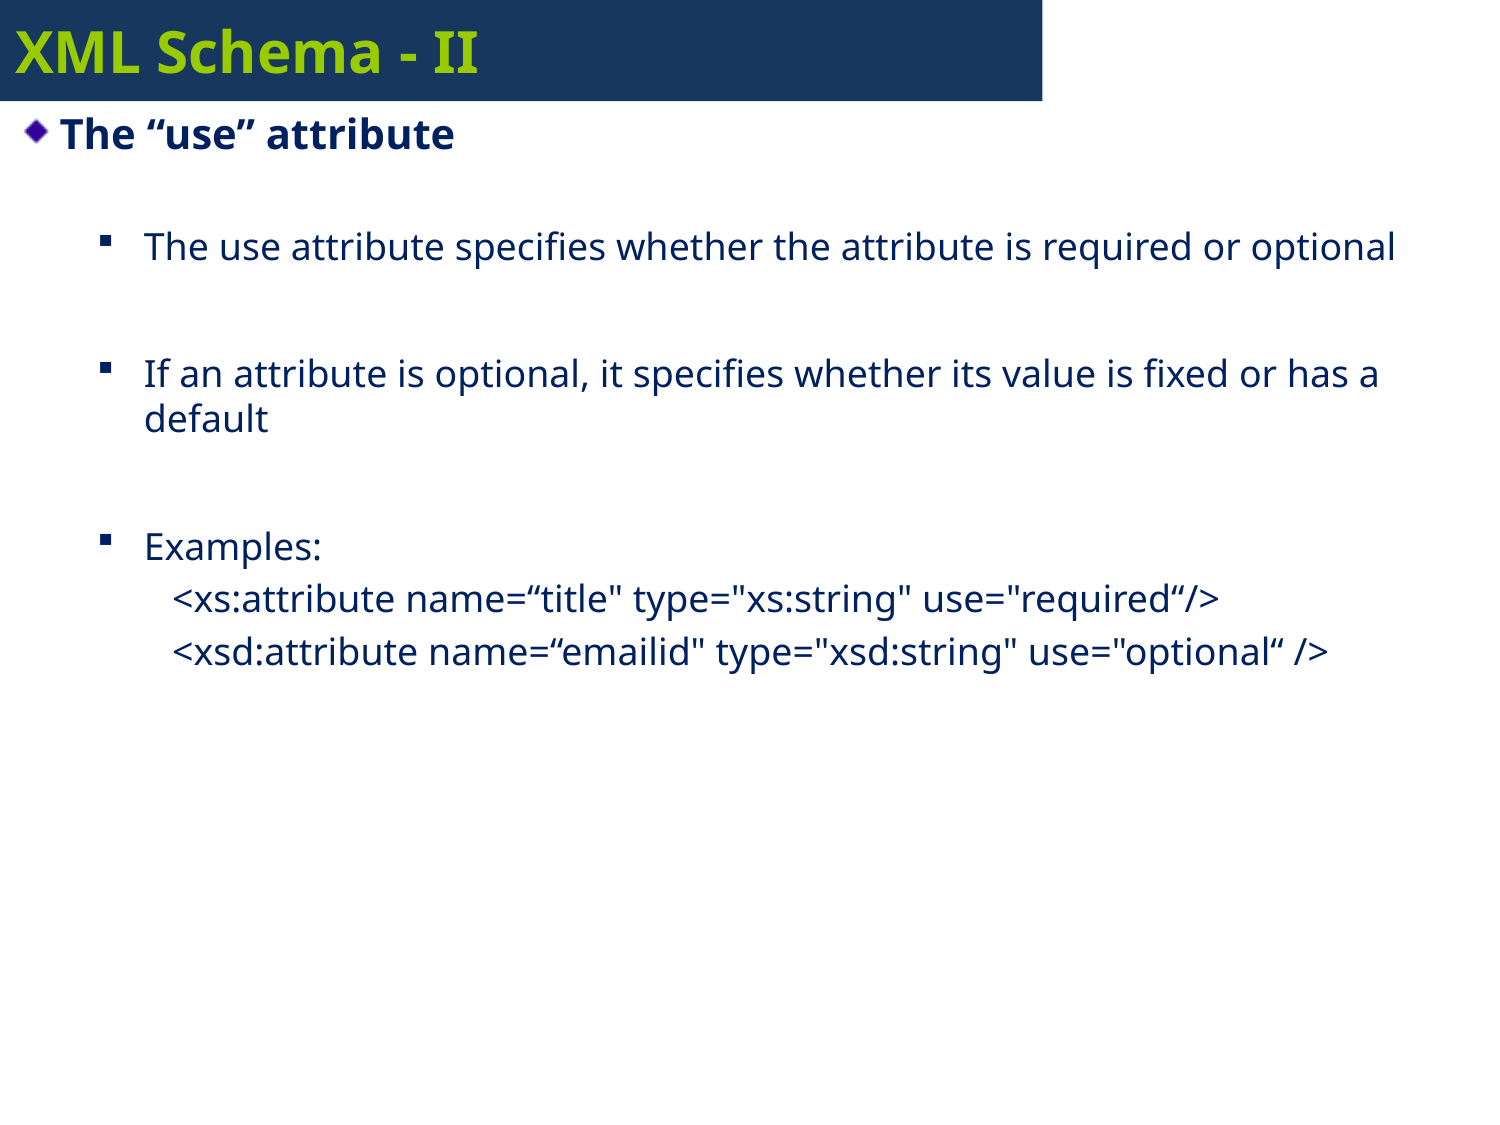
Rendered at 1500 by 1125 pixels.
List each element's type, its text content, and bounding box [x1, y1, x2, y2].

list The “use” attribute The use attribute specifies whether the attribute is required or optional If an attribute is optional, it specifies whether its value is fixed or has a default Examples: <xs:attribute name=“title" type="xs:string" use="required“/> <xsd:attribute name=“emailid" type="xsd:string" use="optional“ /> [7, 99, 1489, 1125]
title XML Schema - II [0, 0, 1043, 102]
picture [22, 117, 52, 147]
